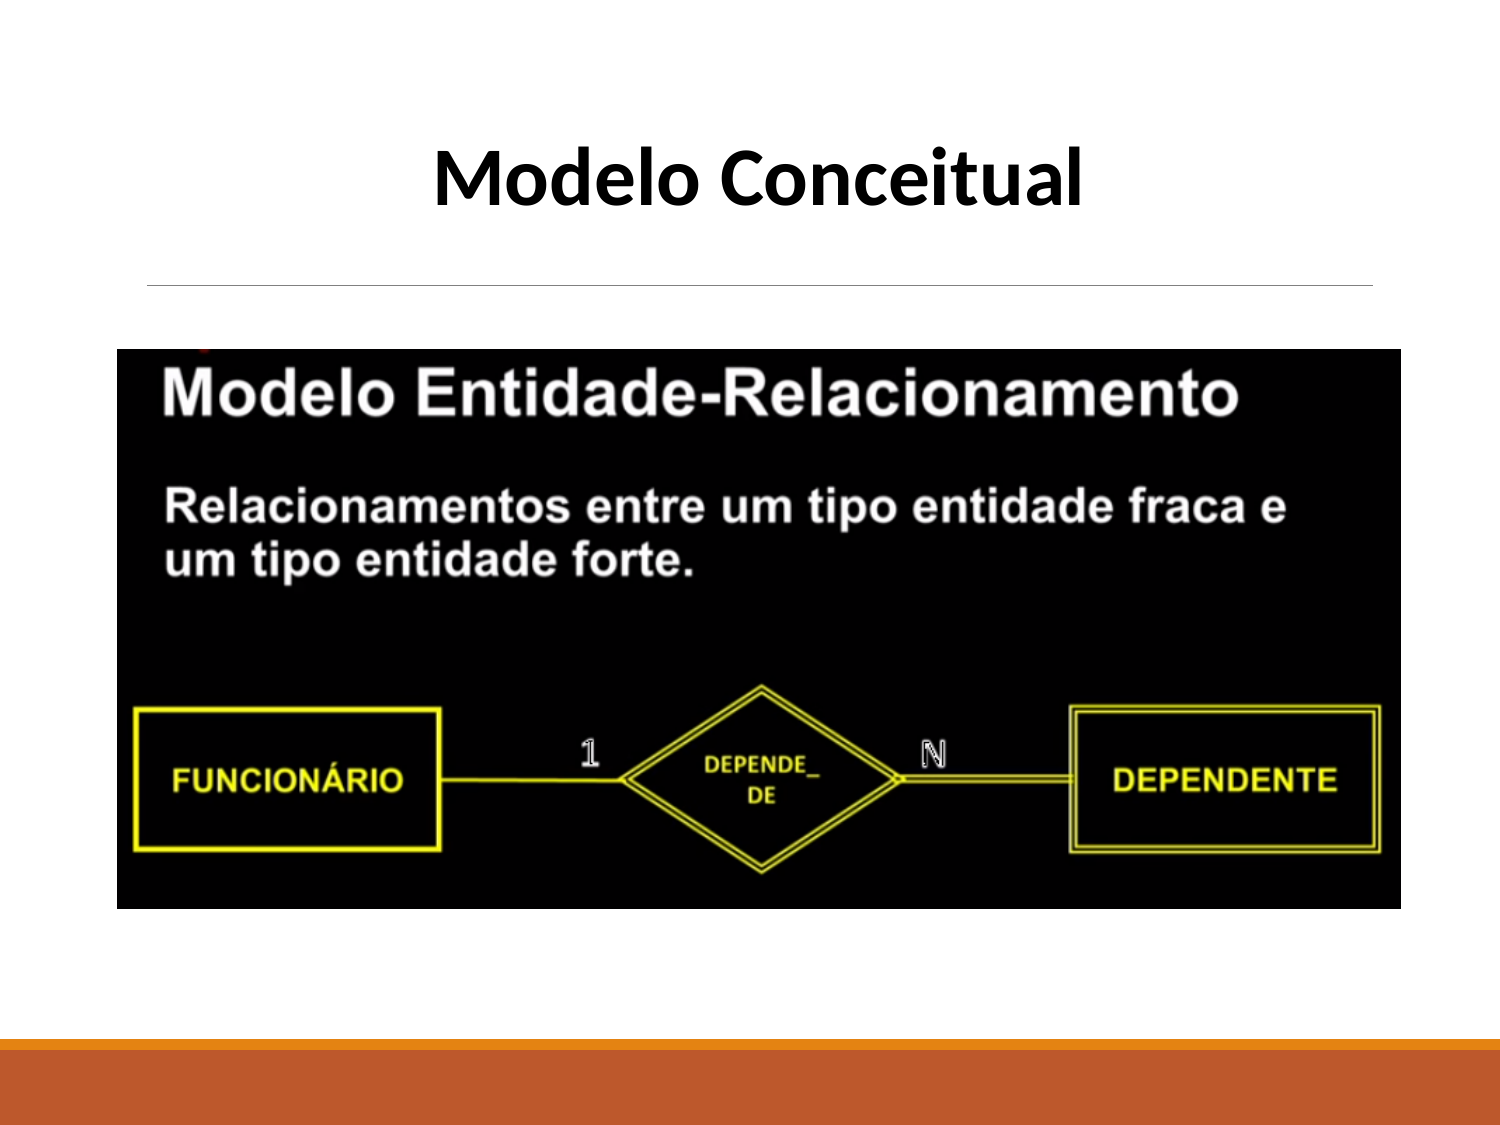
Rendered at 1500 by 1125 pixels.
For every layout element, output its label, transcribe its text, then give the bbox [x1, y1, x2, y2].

picture [116, 348, 1402, 910]
text_box Modelo Conceitual [100, 114, 1418, 256]
